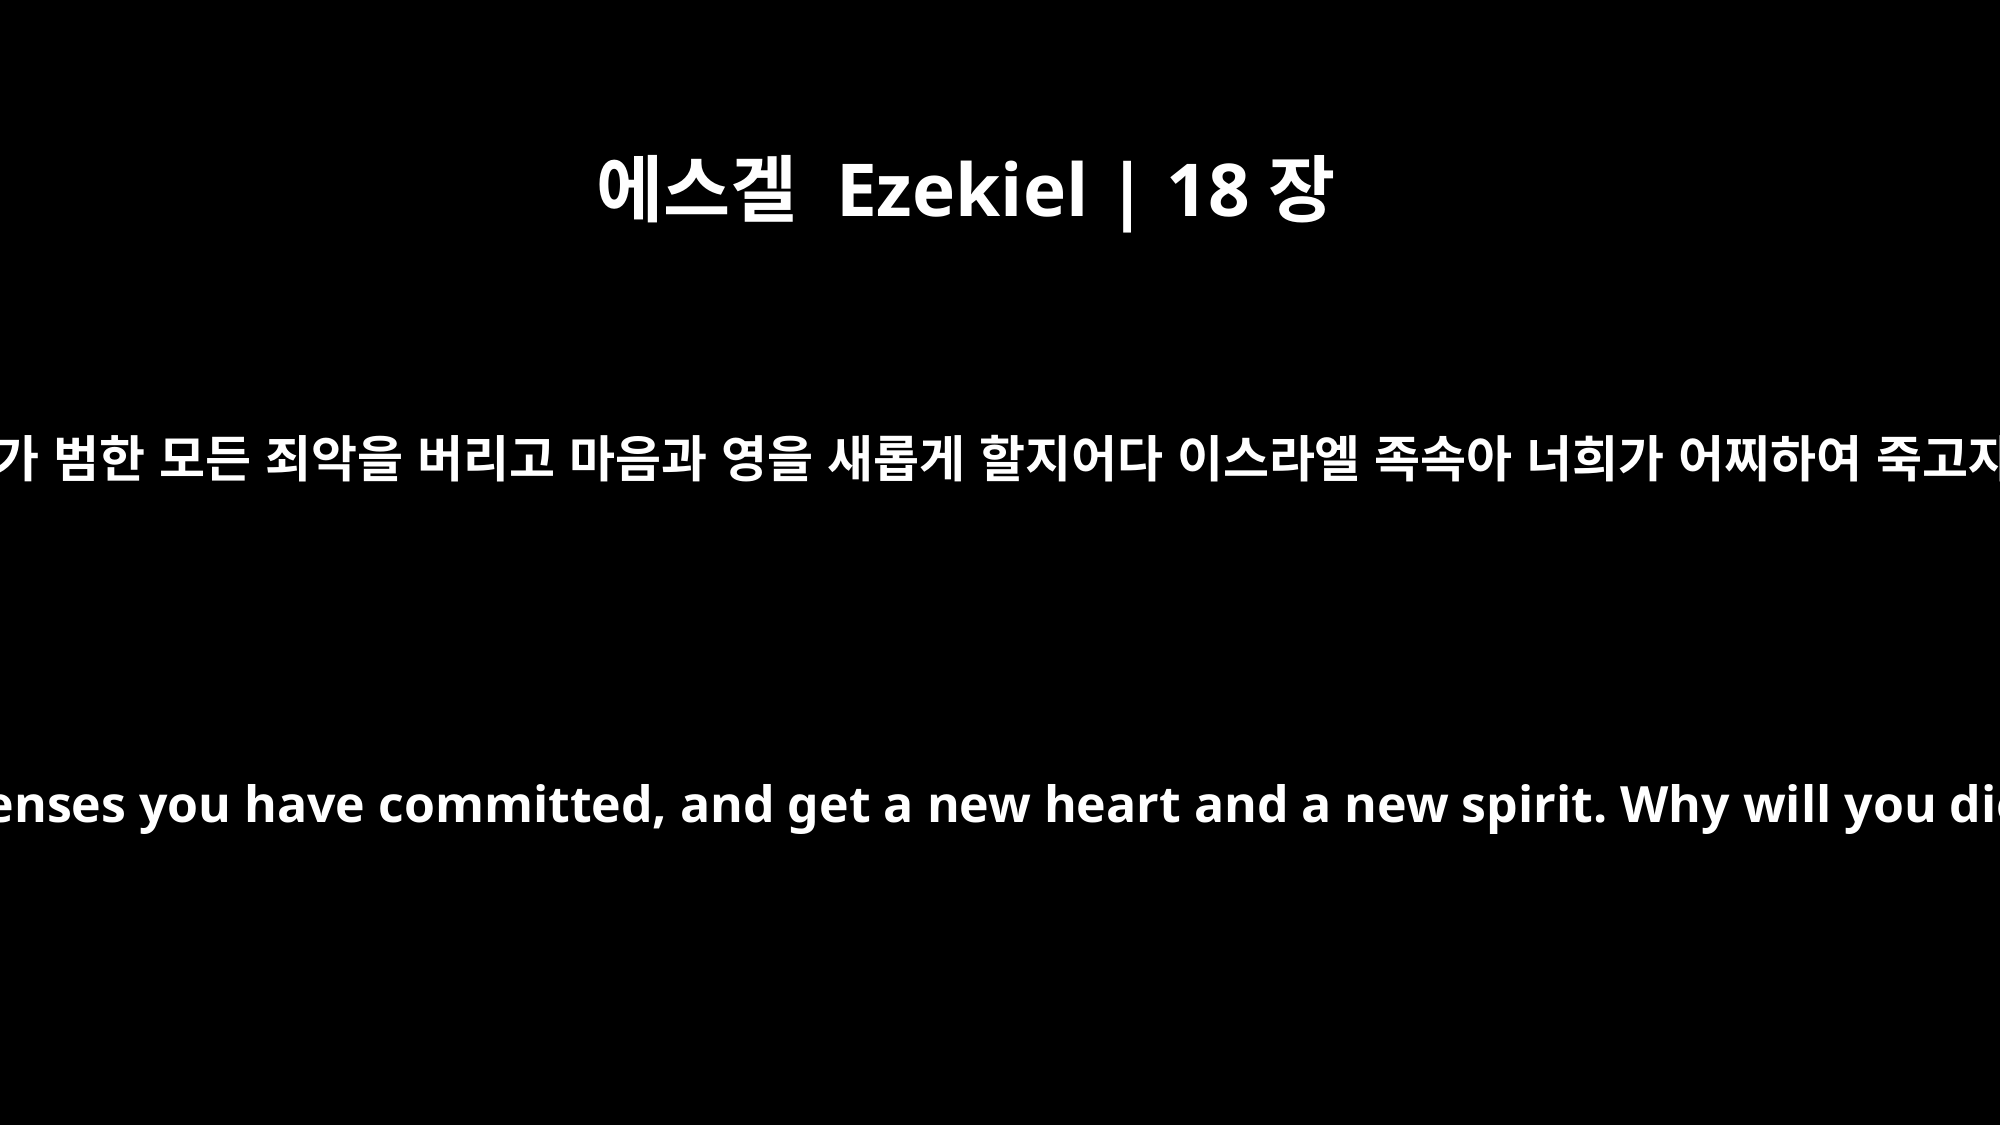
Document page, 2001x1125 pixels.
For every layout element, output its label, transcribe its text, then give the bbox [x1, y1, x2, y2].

text_box 31 너희는 너희가 범한 모든 죄악을 버리고 마음과 영을 새롭게 할지어다 이스라엘 족속아 너희가 어찌하여 죽고자 하느냐 [0, 359, 2000, 495]
text_box 에스겔 Ezekiel | 18장 [581, 136, 1351, 239]
text_box Rid yourselves of all the offenses you have committed, and get a new heart and a new spirit. Why will you die, O house of Israel? [0, 764, 2000, 840]
